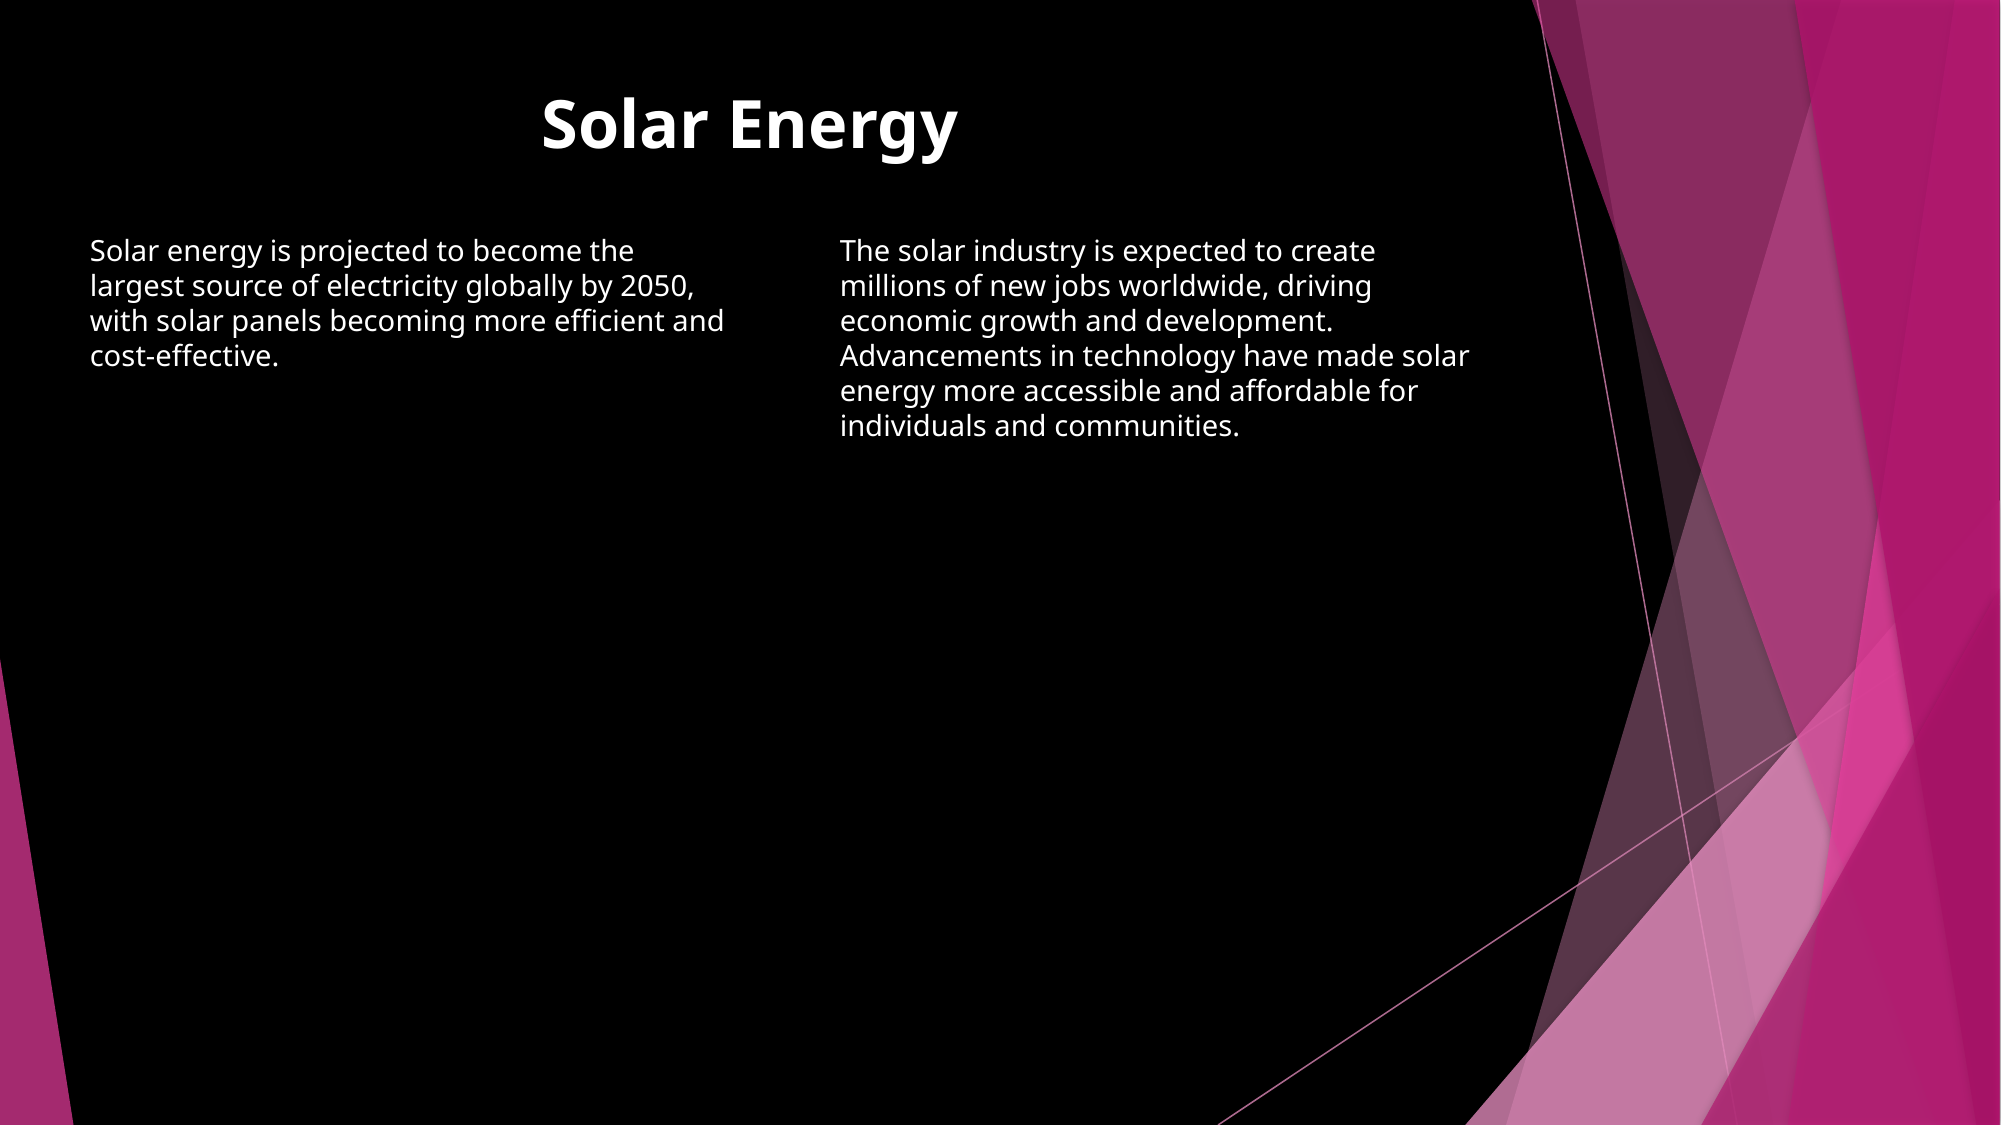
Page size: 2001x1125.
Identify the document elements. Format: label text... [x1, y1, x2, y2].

text_box The solar industry is expected to create millions of new jobs worldwide, driving economic growth and development. Advancements in technology have made solar energy more accessible and affordable for individuals and communities. [824, 224, 1500, 450]
text_box Solar energy is projected to become the largest source of electricity globally by 2050, with solar panels becoming more efficient and cost-effective. [74, 224, 750, 380]
text_box Solar Energy [526, 74, 974, 170]
